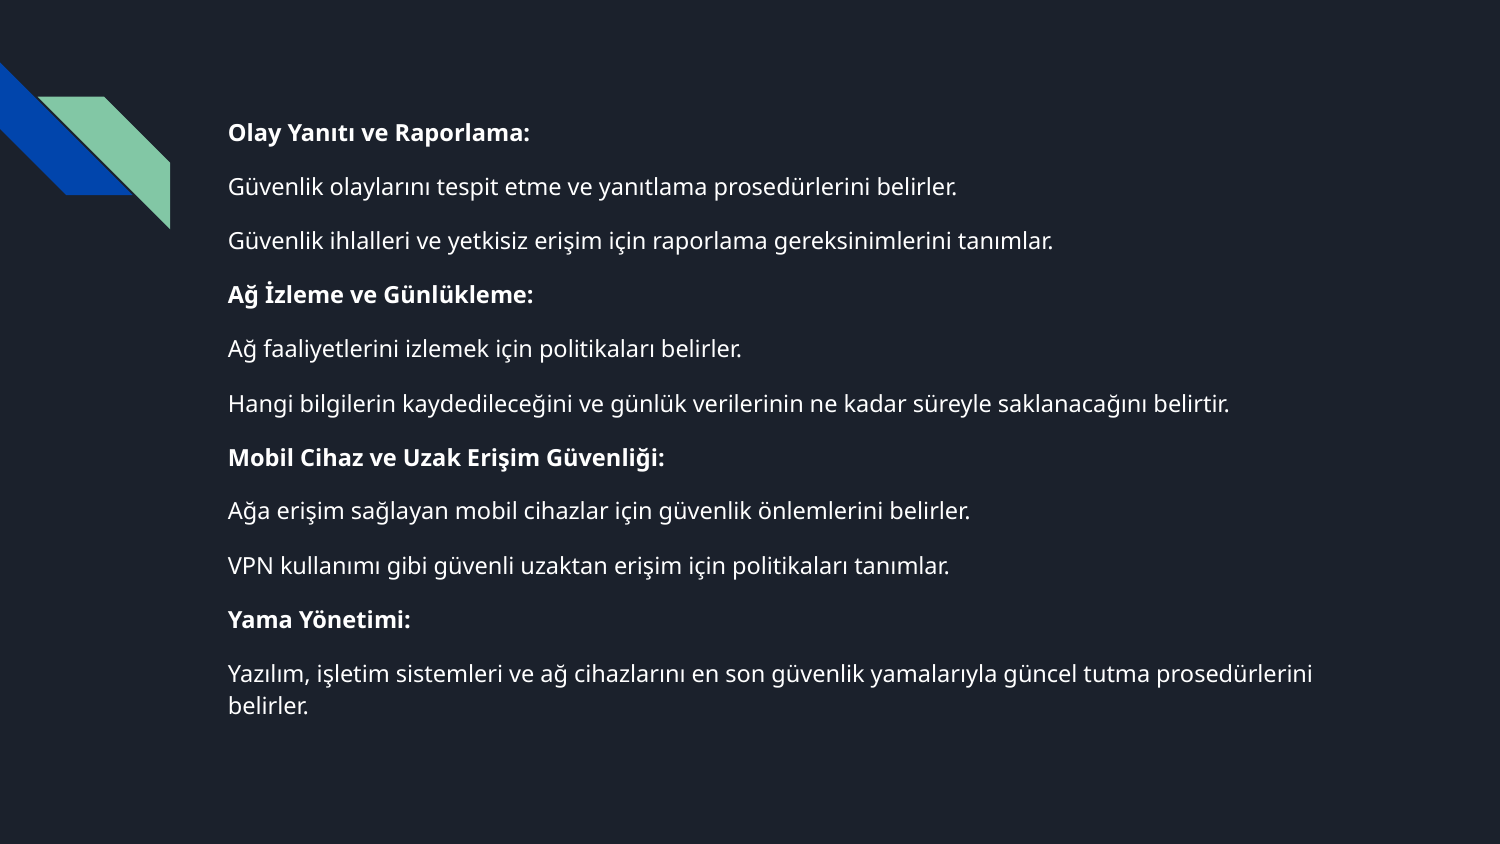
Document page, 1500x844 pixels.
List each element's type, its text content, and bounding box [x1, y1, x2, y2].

list Olay Yanıtı ve Raporlama: Güvenlik olaylarını tespit etme ve yanıtlama prosedürlerini belirler. Güvenlik ihlalleri ve yetkisiz erişim için raporlama gereksinimlerini tanımlar. Ağ İzleme ve Günlükleme: Ağ faaliyetlerini izlemek için politikaları belirler. Hangi bilgilerin kaydedileceğini ve günlük verilerinin ne kadar süreyle saklanacağını belirtir. Mobil Cihaz ve Uzak Erişim Güvenliği: Ağa erişim sağlayan mobil cihazlar için güvenlik önlemlerini belirler. VPN kullanımı gibi güvenli uzaktan erişim için politikaları tanımlar. Yama Yönetimi: Yazılım, işletim sistemleri ve ağ cihazlarını en son güvenlik yamalarıyla güncel tutma prosedürlerini belirler. [212, 49, 1368, 735]
